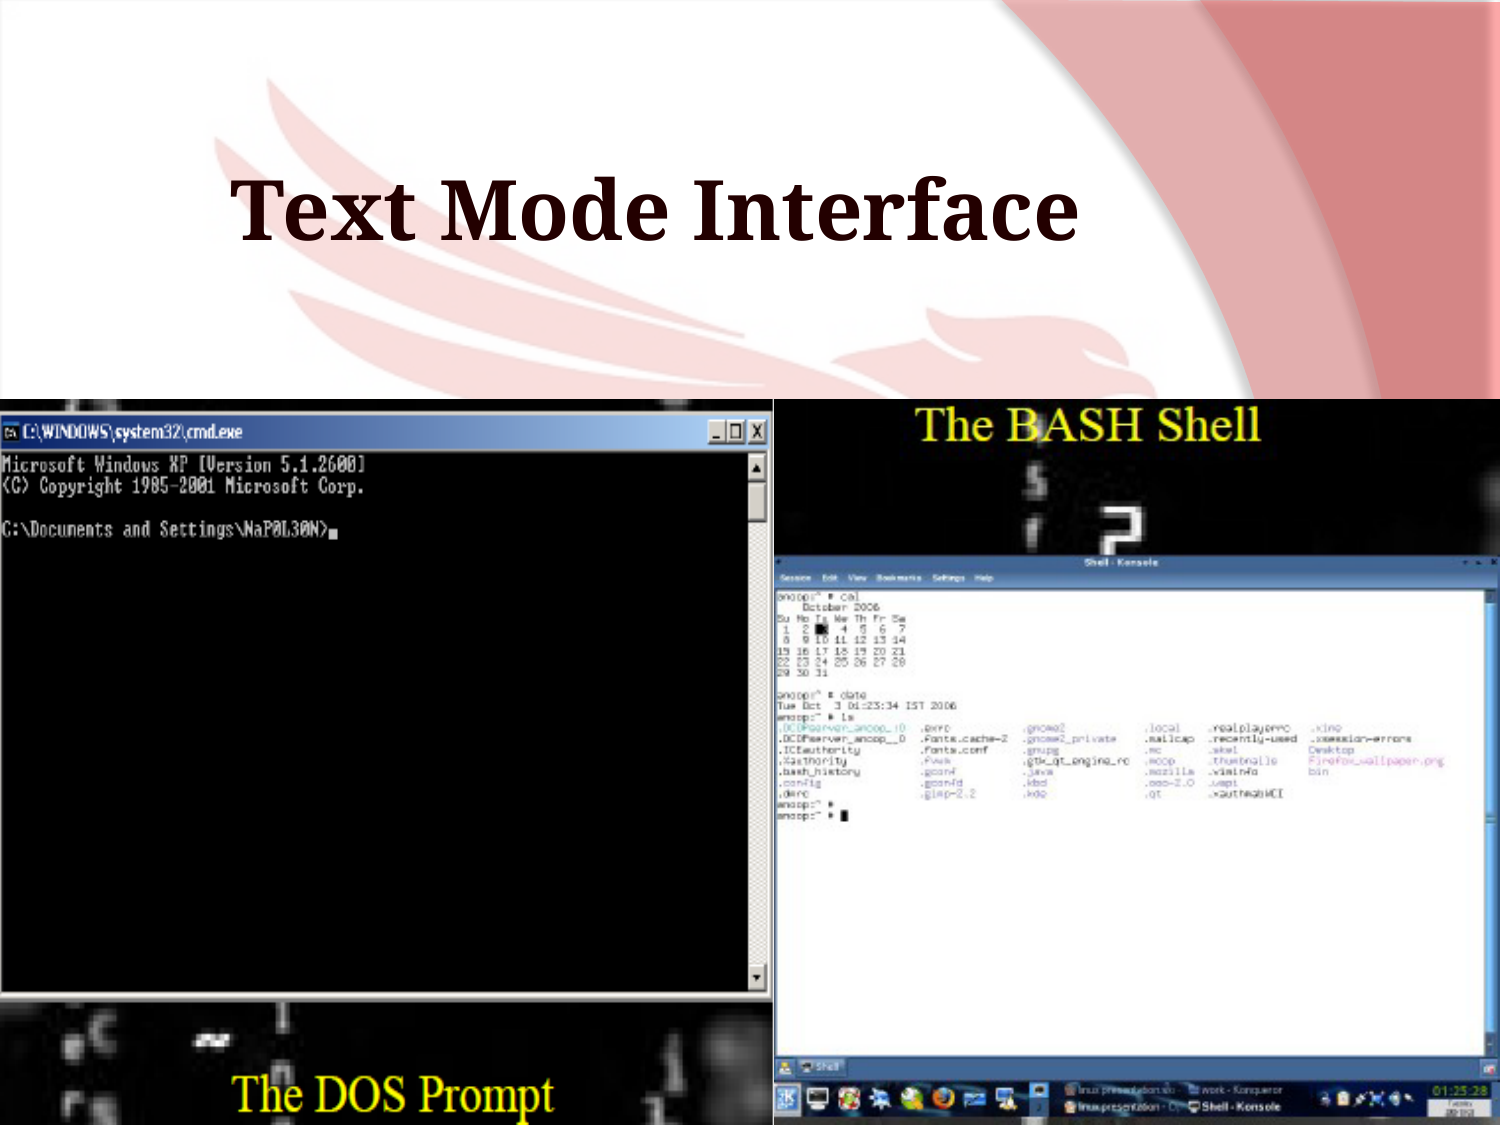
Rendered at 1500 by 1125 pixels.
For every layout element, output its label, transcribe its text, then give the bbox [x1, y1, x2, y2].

picture [0, 399, 767, 1125]
text_box Text Mode Interface [87, 149, 1225, 265]
picture [774, 399, 1500, 1125]
